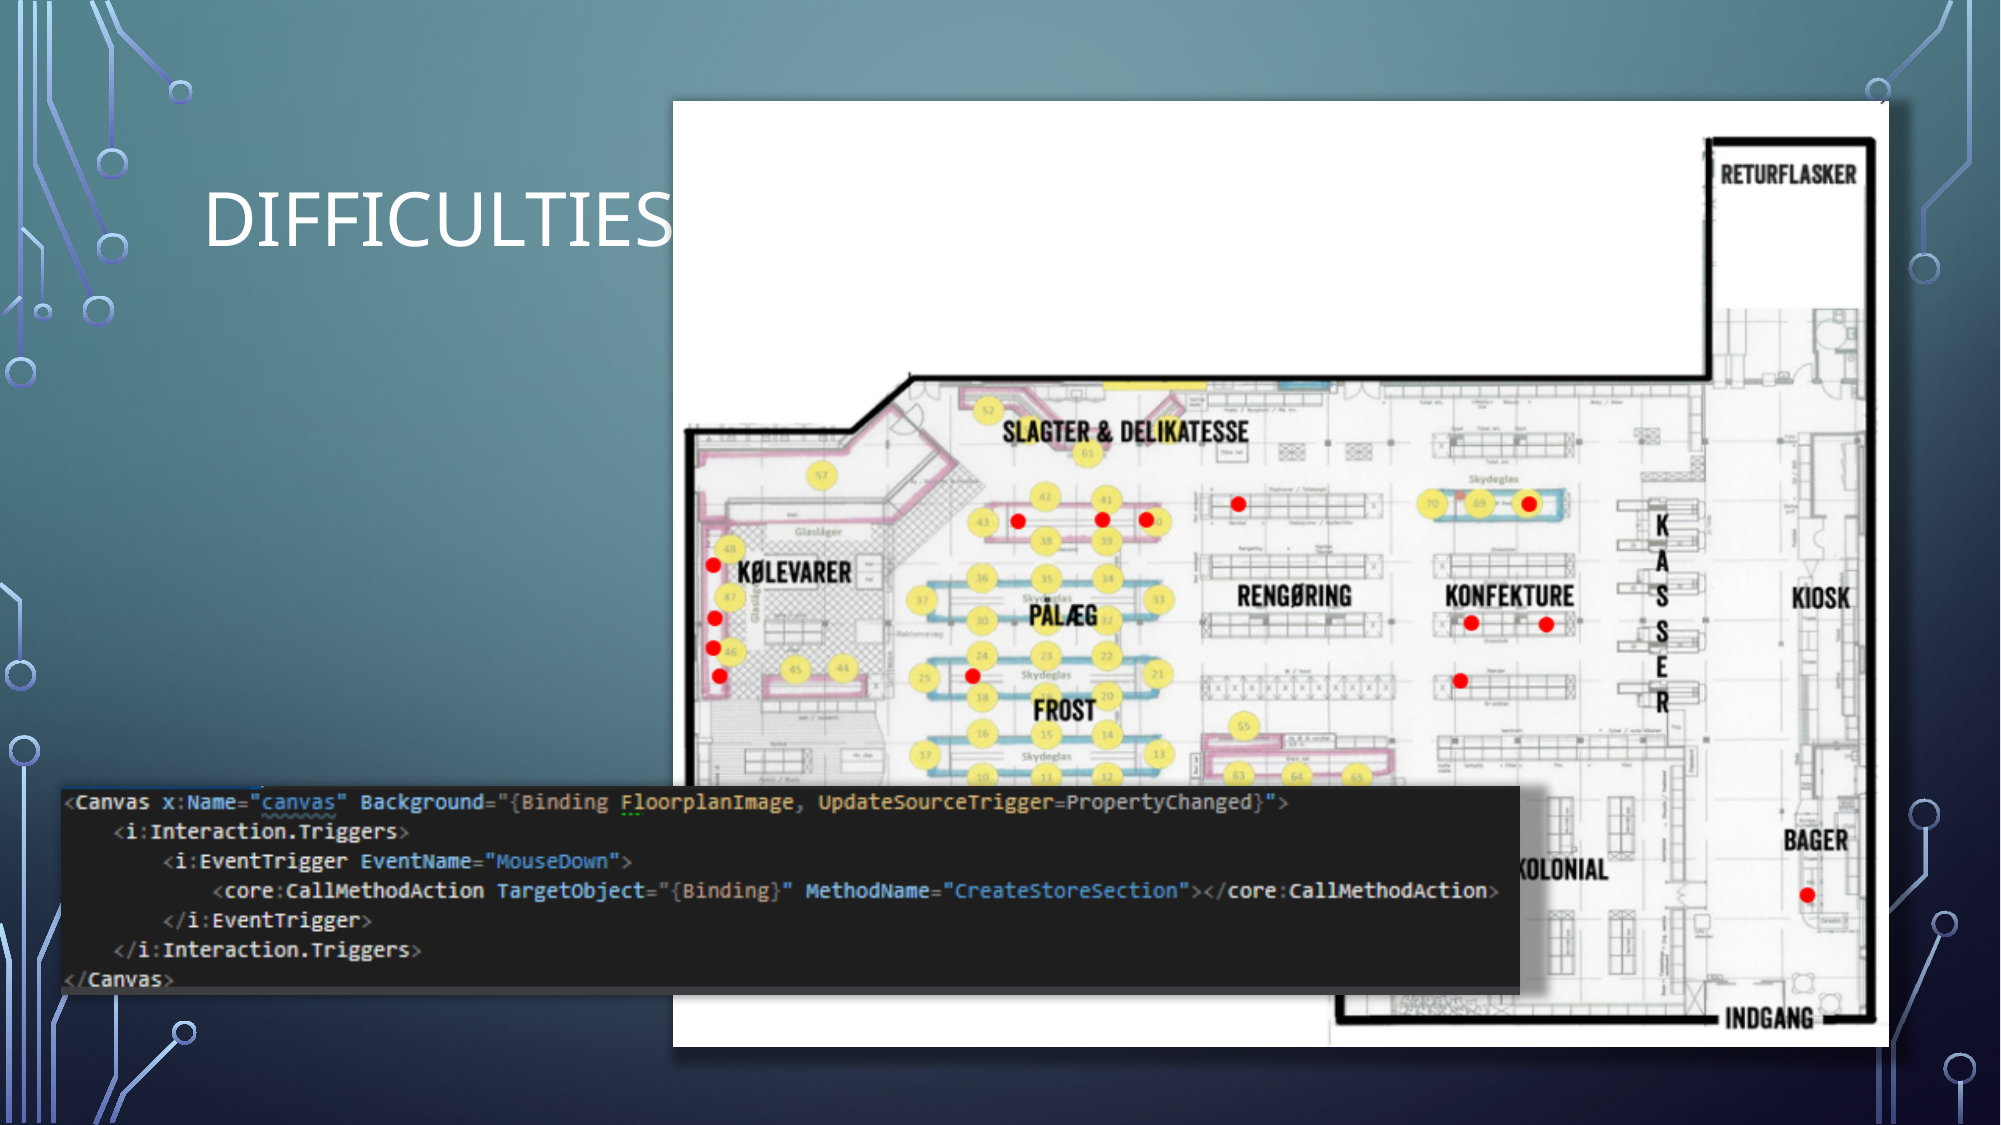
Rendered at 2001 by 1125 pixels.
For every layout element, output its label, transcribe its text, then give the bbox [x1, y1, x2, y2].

picture [61, 101, 1890, 1047]
title Difficulties [187, 101, 667, 344]
